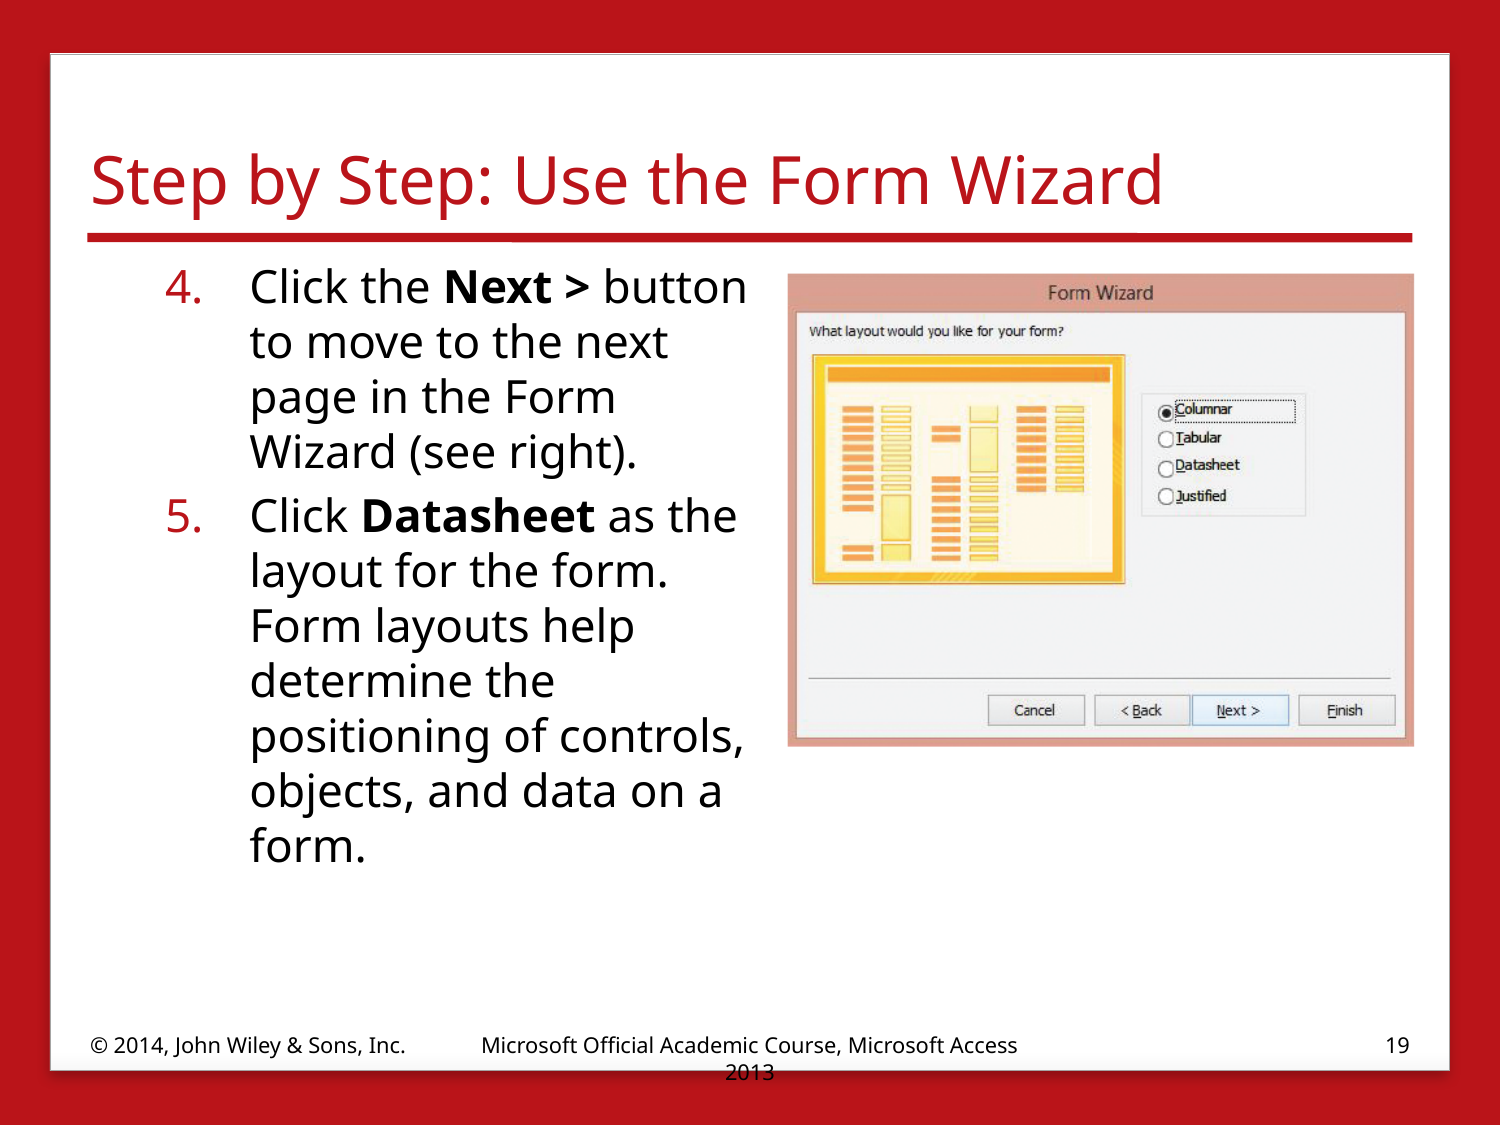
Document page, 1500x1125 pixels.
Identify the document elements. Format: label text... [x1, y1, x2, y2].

picture [784, 266, 1422, 752]
title Step by Step: Use the Form Wizard [74, 74, 1426, 226]
footer Microsoft Official Academic Course, Microsoft Access 2013 [449, 1024, 1051, 1103]
slide_number 19 [1074, 1024, 1426, 1103]
list Click the Next > button to move to the next page in the Form Wizard (see right). Click Datasheet as the layout for the form. Form layouts help determine the positioning of controls, objects, and data on a form. [75, 249, 788, 1063]
slide_number © 2014, John Wiley & Sons, Inc. [74, 1024, 426, 1103]
